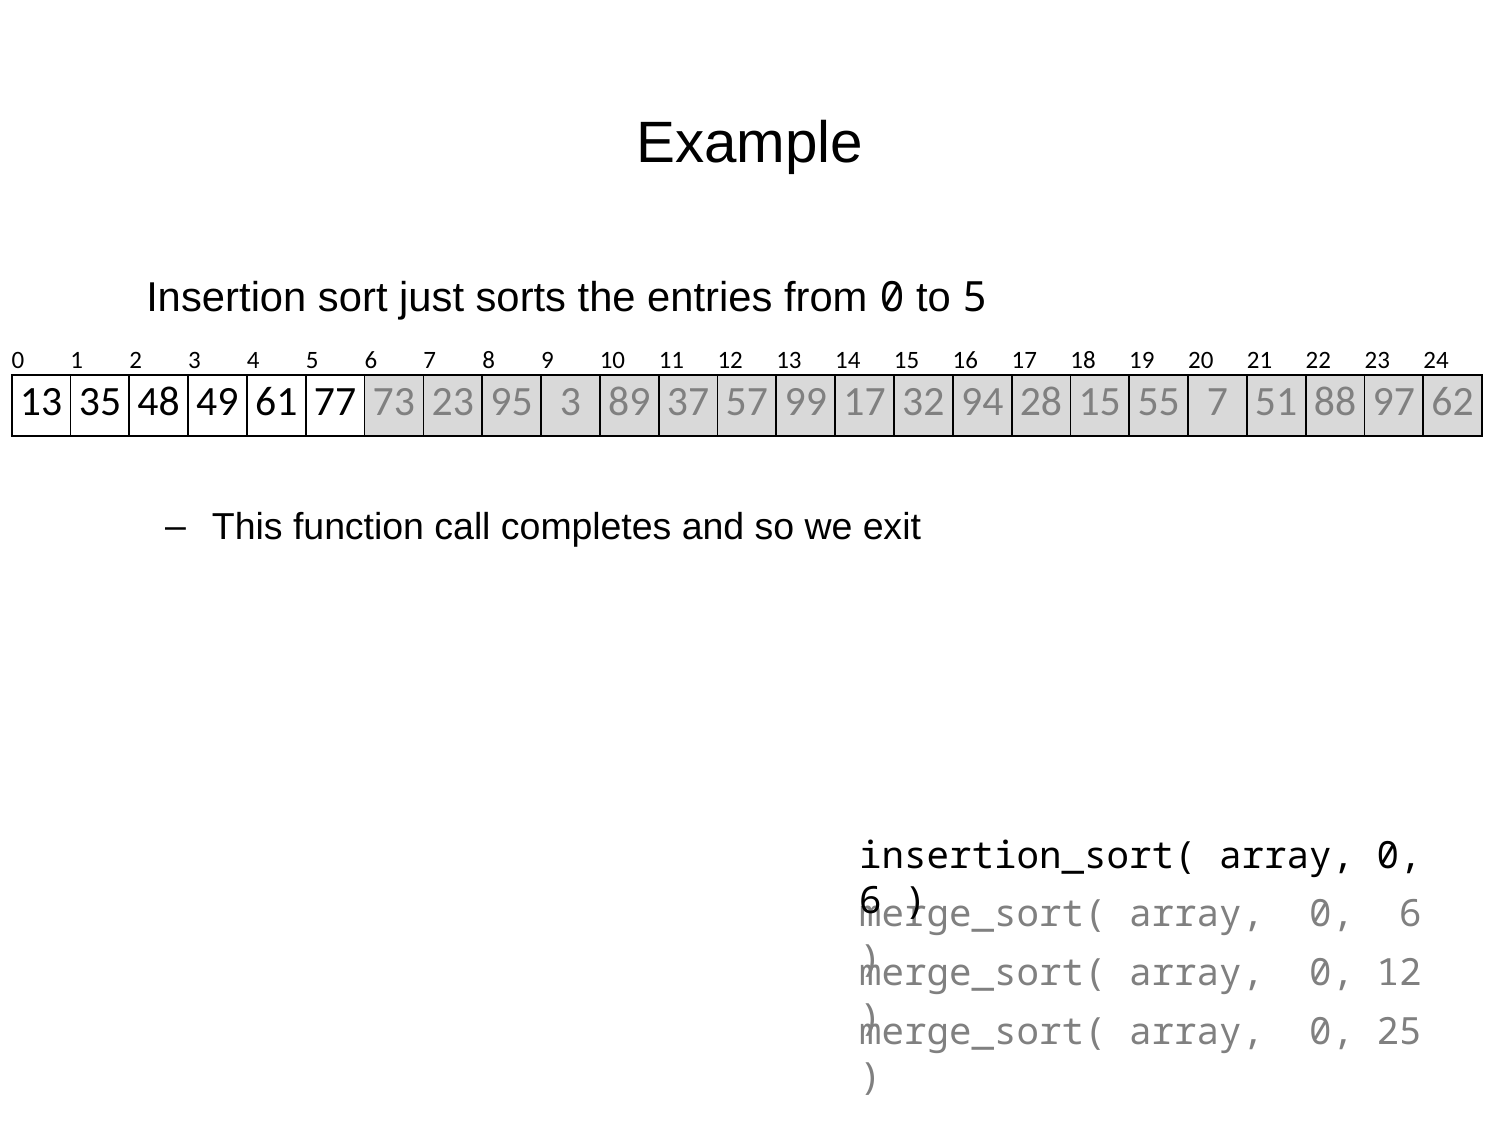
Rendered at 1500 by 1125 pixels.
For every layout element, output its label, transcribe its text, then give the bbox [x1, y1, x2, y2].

table_header 12 [718, 350, 776, 374]
table_cell 77 [307, 376, 364, 435]
table_cell 95 [483, 376, 540, 435]
table_header 8 [482, 350, 541, 374]
table_header 1 [71, 350, 129, 374]
table_cell 88 [1307, 376, 1364, 435]
table_header 10 [600, 350, 659, 374]
table_cell 32 [895, 376, 952, 435]
table_header 7 [423, 350, 482, 374]
table_cell 89 [601, 376, 658, 435]
table_cell 51 [1248, 376, 1305, 435]
title Example [74, 44, 1426, 233]
table_header 9 [541, 350, 600, 374]
table_header 11 [659, 350, 718, 374]
table_cell 23 [424, 376, 481, 435]
table_header 15 [894, 350, 953, 374]
table_cell 57 [718, 376, 775, 435]
table_cell 35 [71, 376, 128, 435]
table_header 14 [835, 350, 894, 374]
table_header 24 [1423, 350, 1482, 374]
table_cell 73 [365, 376, 423, 435]
table_header 21 [1247, 350, 1306, 374]
table_header 19 [1129, 350, 1188, 374]
table_cell 61 [248, 376, 305, 435]
table_header 18 [1070, 350, 1129, 374]
table_cell 48 [130, 376, 187, 435]
table_header 0 [12, 350, 71, 374]
list Insertion sort just sorts the entries from 0 to 5 This function call completes and so we exit [74, 262, 1426, 350]
table_header 16 [953, 350, 1012, 374]
table_header 22 [1306, 350, 1365, 374]
text_box merge_sort( array, 0, 25 ) [844, 1046, 1447, 1105]
text_box merge_sort( array, 0, 12 ) [844, 987, 1447, 1046]
list Insertion sort just sorts the entries from 0 to 5 This function call completes and so we exit [74, 437, 1426, 1006]
table_cell 62 [1424, 376, 1481, 435]
table_header 2 [129, 350, 188, 374]
text_box insertion_sort( array, 0, 6 ) [844, 824, 1500, 929]
table_cell 49 [189, 376, 246, 435]
table_header 13 [776, 350, 835, 374]
table_cell 99 [777, 376, 834, 435]
text_box merge_sort( array, 0, 6 ) [844, 929, 1447, 987]
table_cell 37 [660, 376, 717, 435]
table_header 4 [247, 350, 306, 374]
table_cell 3 [542, 376, 599, 435]
table_cell 97 [1365, 376, 1422, 435]
table_cell 94 [954, 376, 1011, 435]
table_cell 15 [1071, 376, 1128, 435]
table_header 17 [1012, 350, 1070, 374]
table_header 3 [188, 350, 247, 374]
table_cell 28 [1013, 376, 1070, 435]
table_cell 17 [836, 376, 893, 435]
table_header 6 [365, 350, 423, 374]
table_header 20 [1188, 350, 1247, 374]
table_cell 55 [1130, 376, 1187, 435]
table_cell 13 [13, 376, 70, 435]
table_header 23 [1365, 350, 1423, 374]
table_cell 7 [1189, 376, 1246, 435]
table_header 5 [306, 350, 365, 374]
